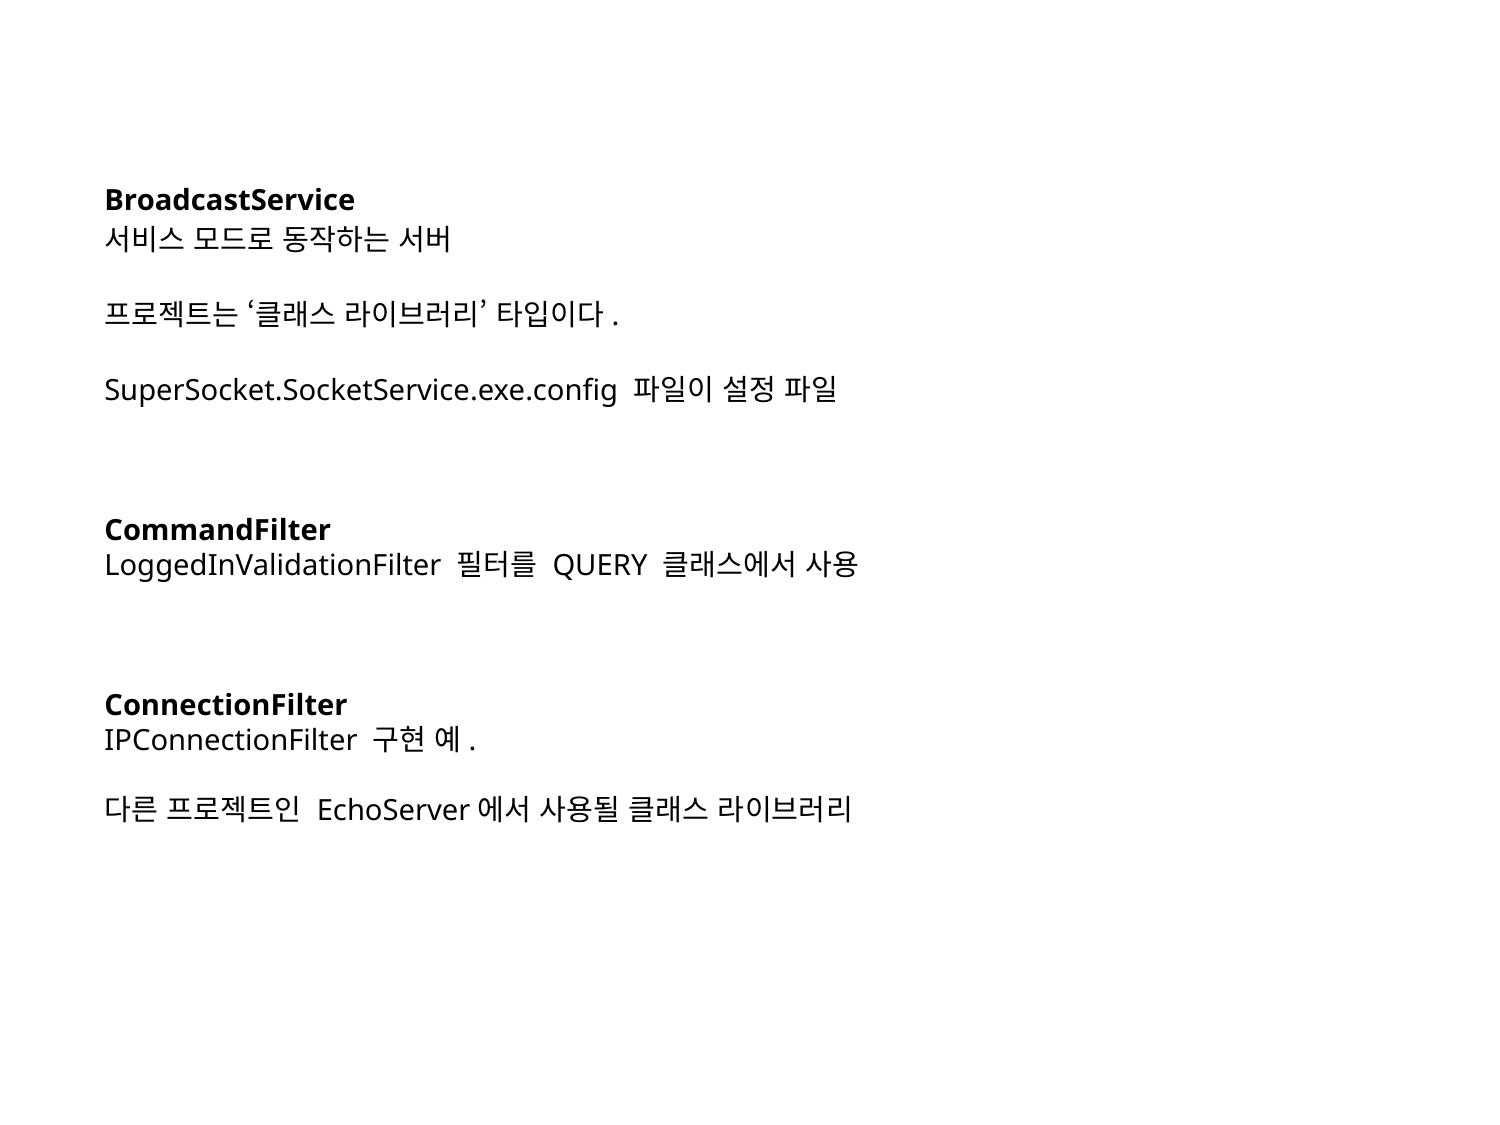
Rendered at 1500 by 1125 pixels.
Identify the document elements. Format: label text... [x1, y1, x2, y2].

text_box BroadcastService 서비스 모드로 동작하는 서버 프로젝트는 ‘클래스 라이브러리’ 타입이다. SuperSocket.SocketService.exe.config 파일이 설정 파일 CommandFilter LoggedInValidationFilter 필터를 QUERY 클래스에서 사용 ConnectionFilter IPConnectionFilter 구현 예. 다른 프로젝트인 EchoServer에서 사용될 클래스 라이브러리 [89, 160, 1411, 853]
